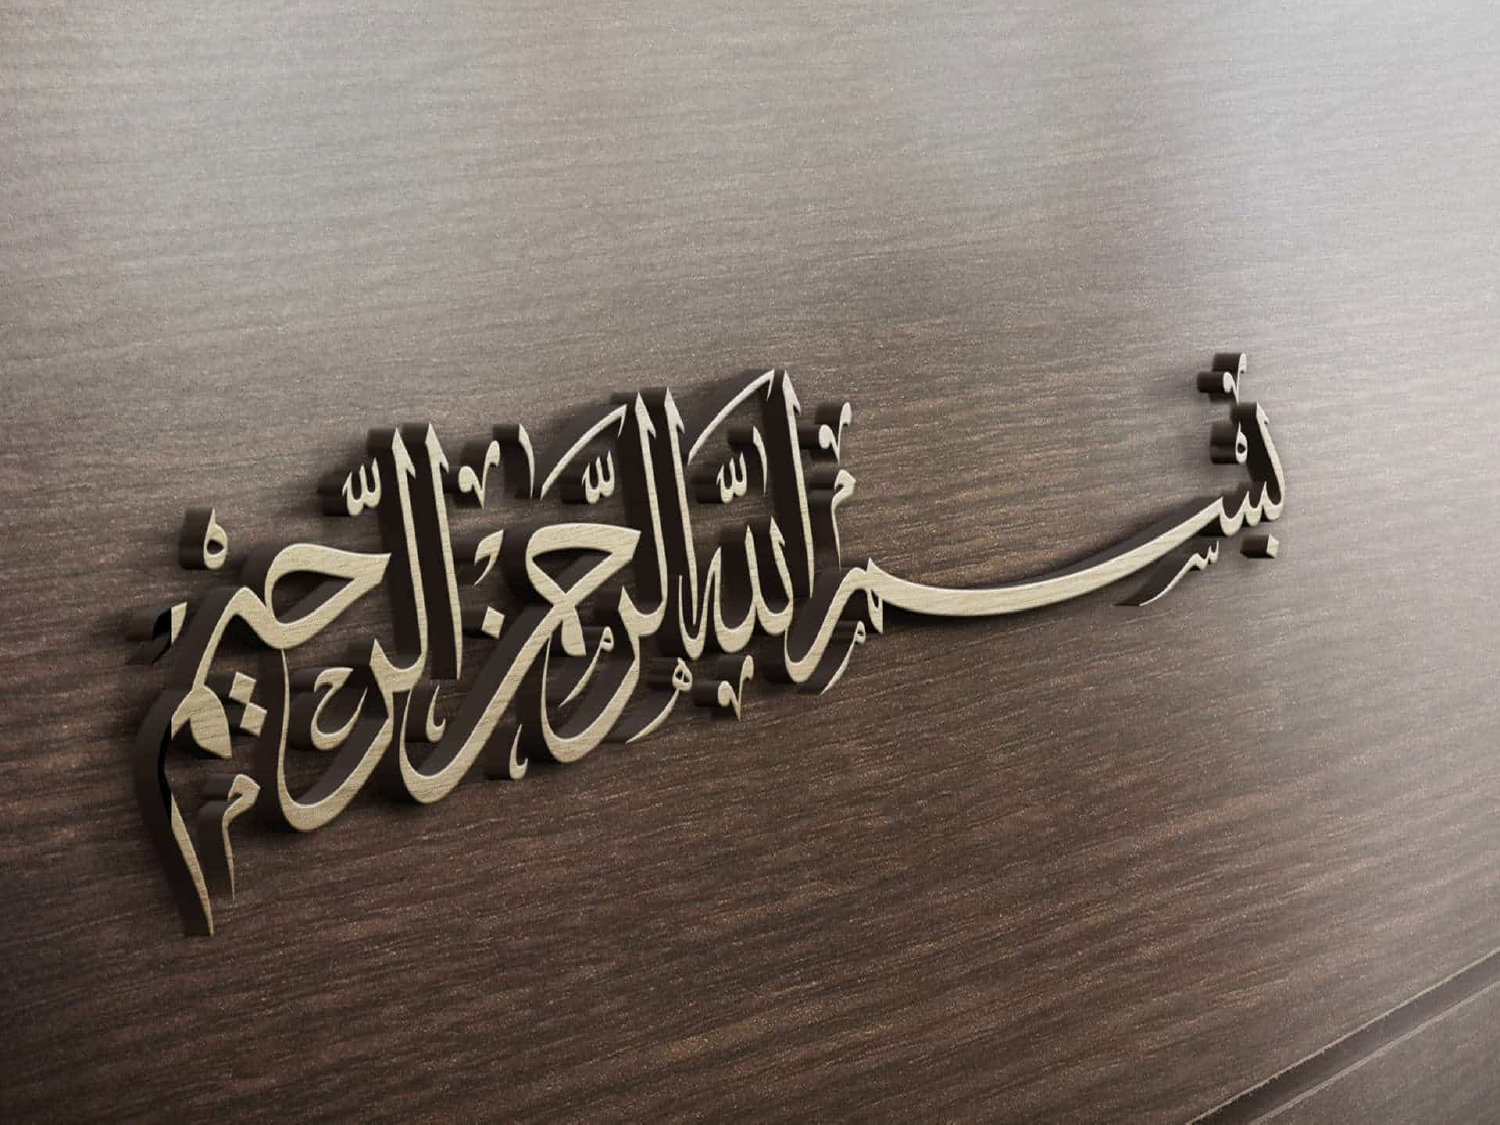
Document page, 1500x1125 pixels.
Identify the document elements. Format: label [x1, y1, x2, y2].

list [0, 0, 1500, 1125]
